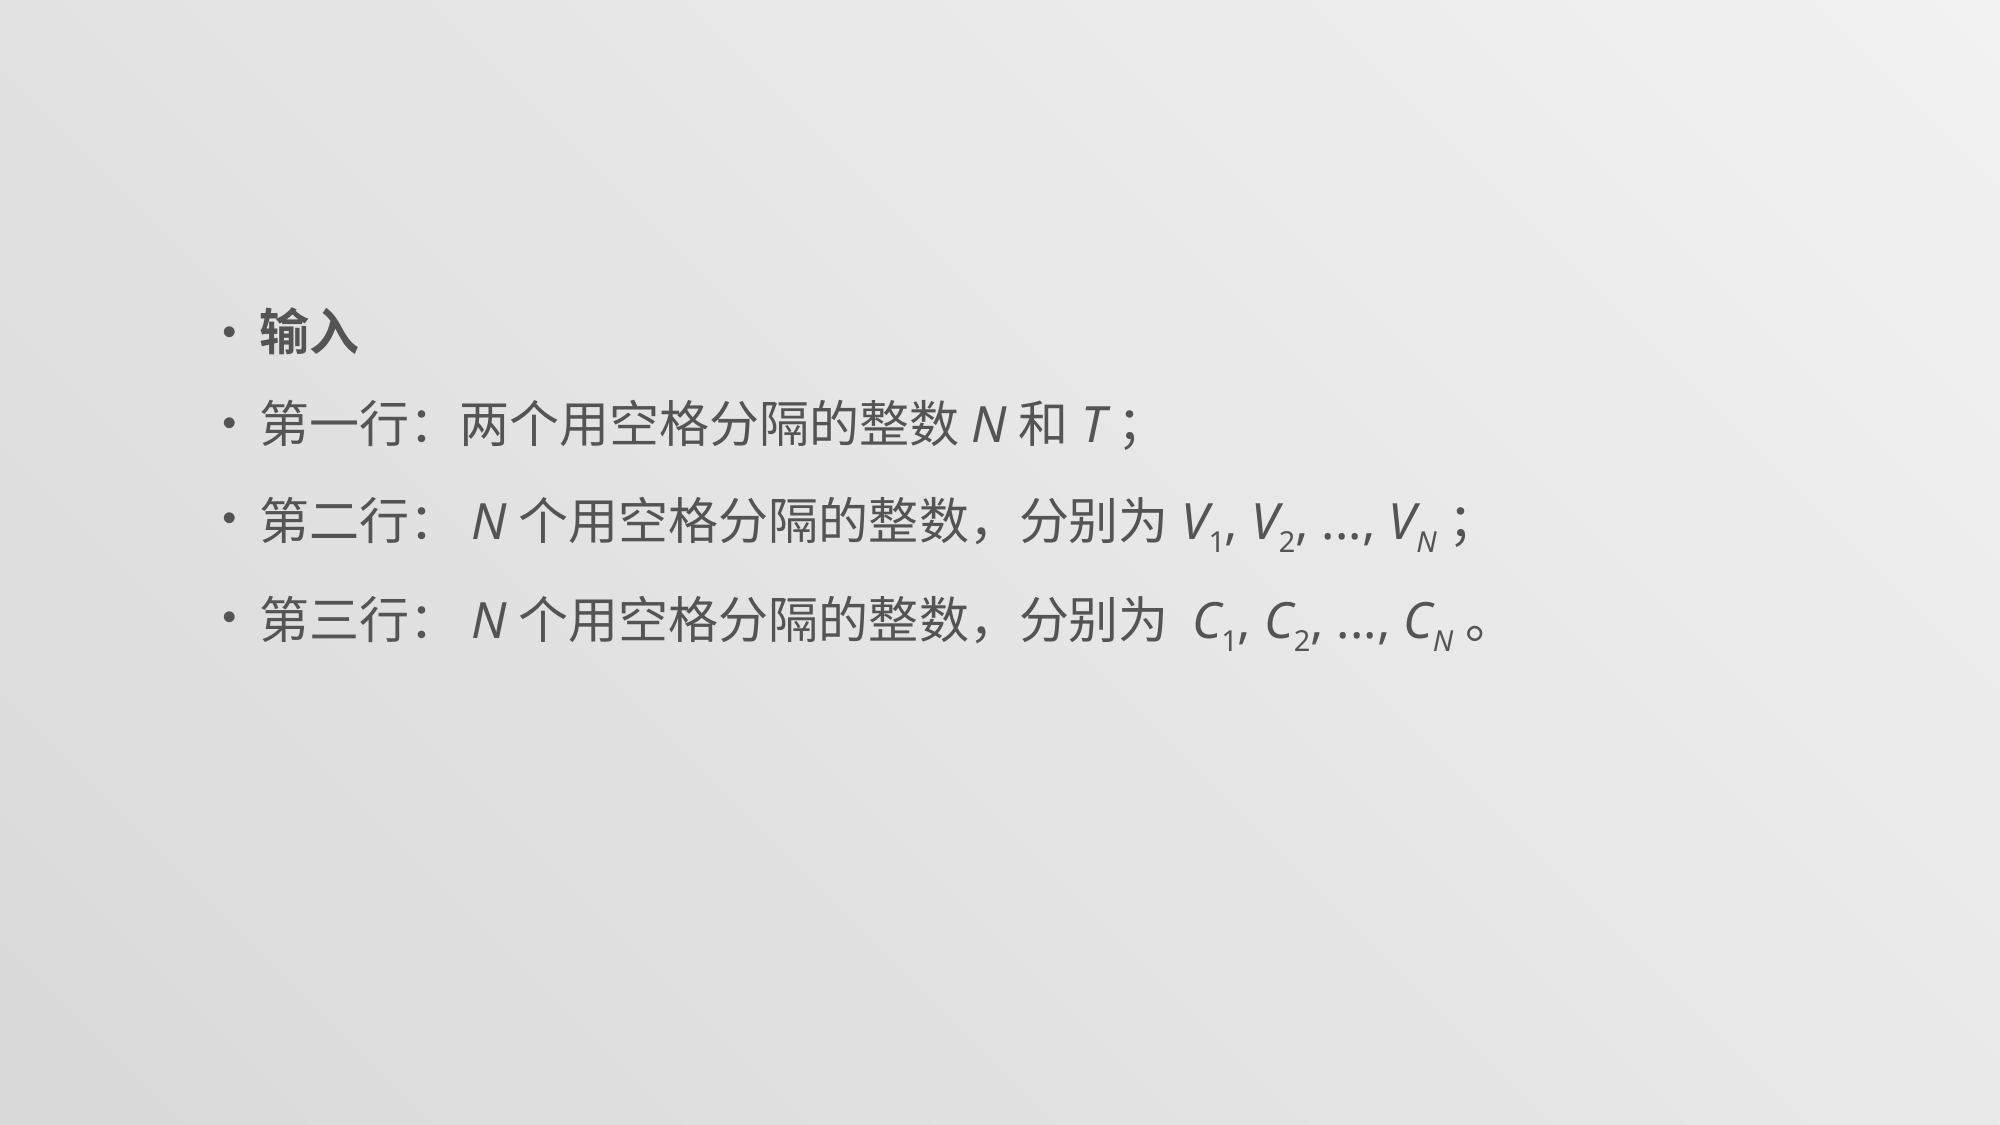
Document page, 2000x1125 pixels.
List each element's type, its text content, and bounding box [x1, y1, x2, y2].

list 输入 第一行：两个用空格分隔的整数N和T； 第二行：N个用空格分隔的整数，分别为V1, V2, ..., VN； 第三行：N个用空格分隔的整数，分别为 C1, C2, ..., CN。 [199, 299, 1800, 1013]
